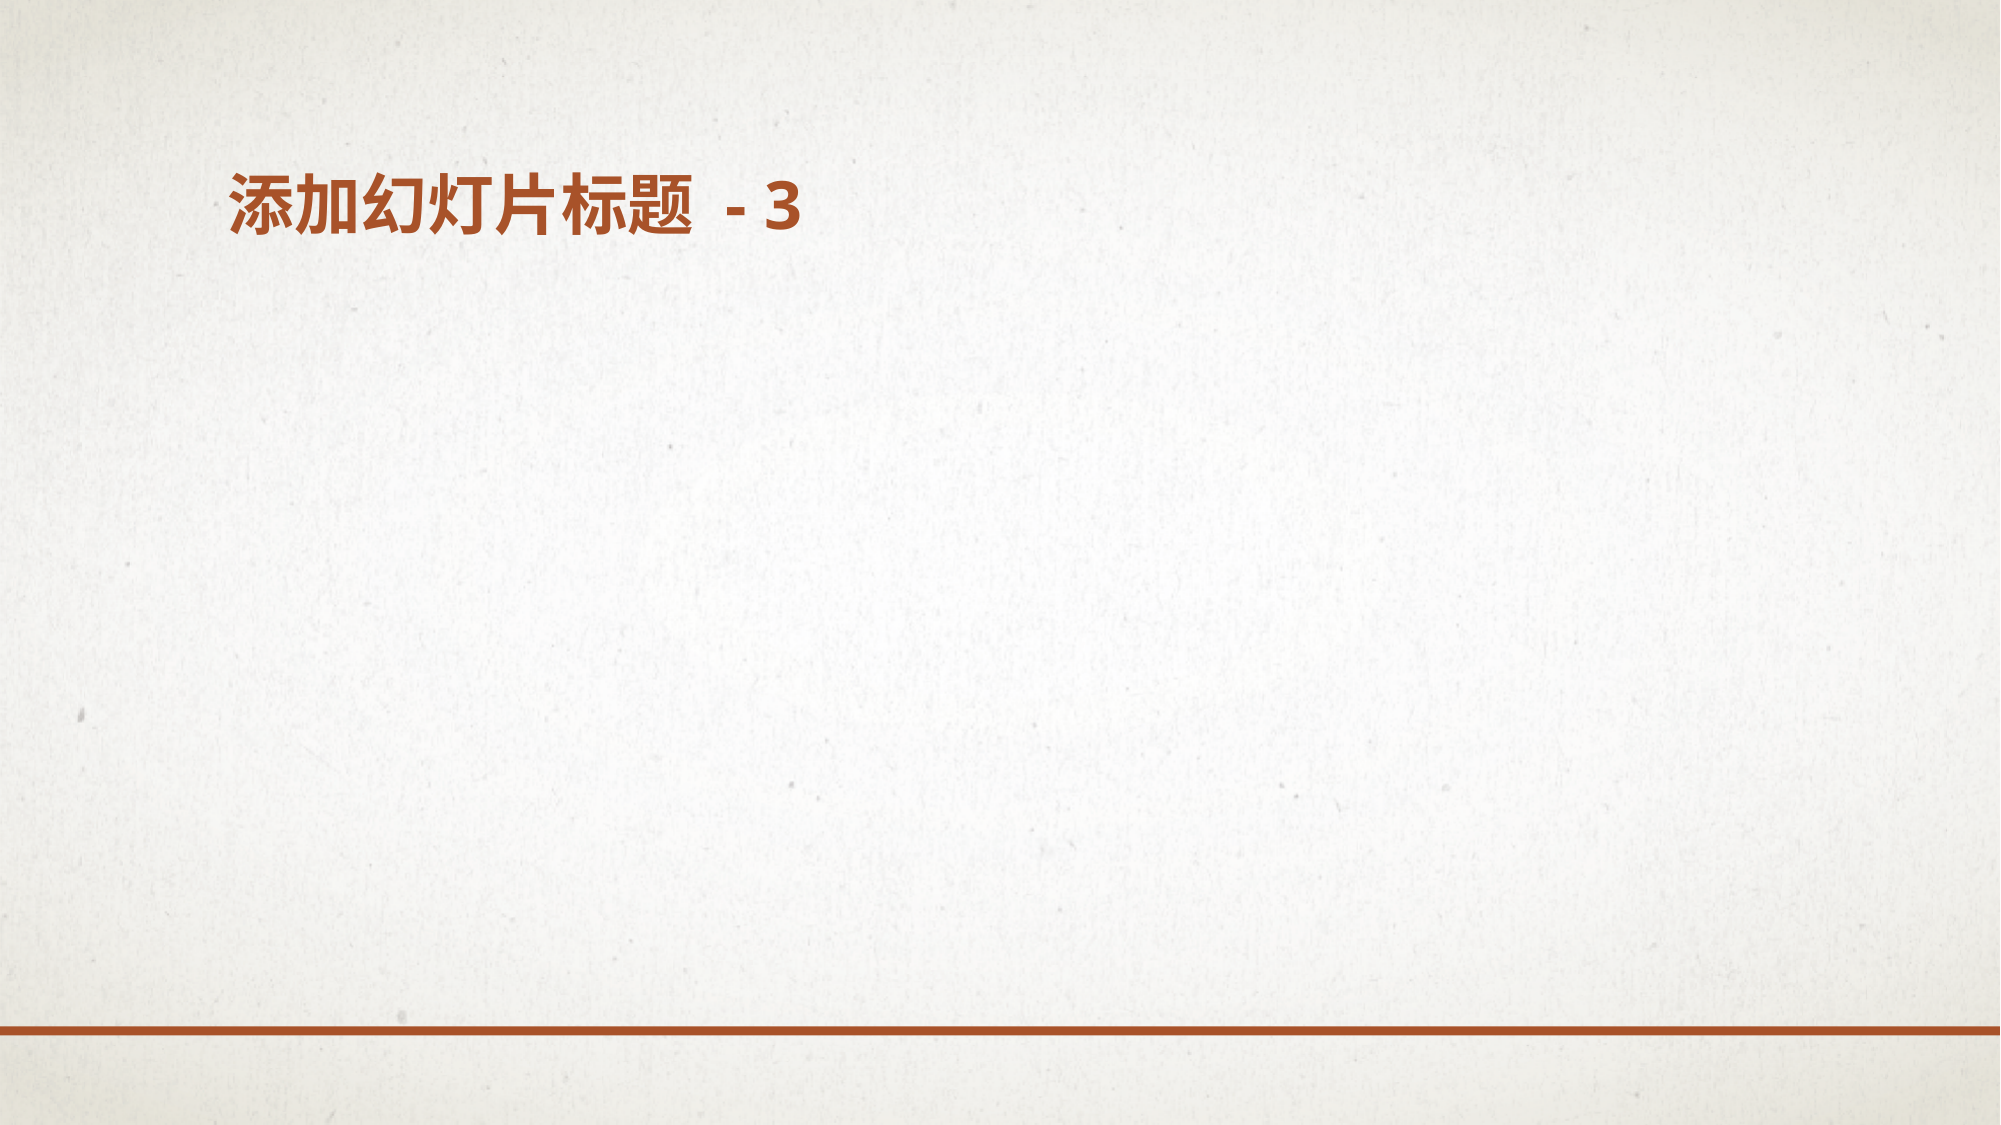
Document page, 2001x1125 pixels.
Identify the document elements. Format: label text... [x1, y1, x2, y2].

picture [0, 0, 2001, 1125]
title 添加幻灯片标题 - 3 [212, 62, 1788, 250]
